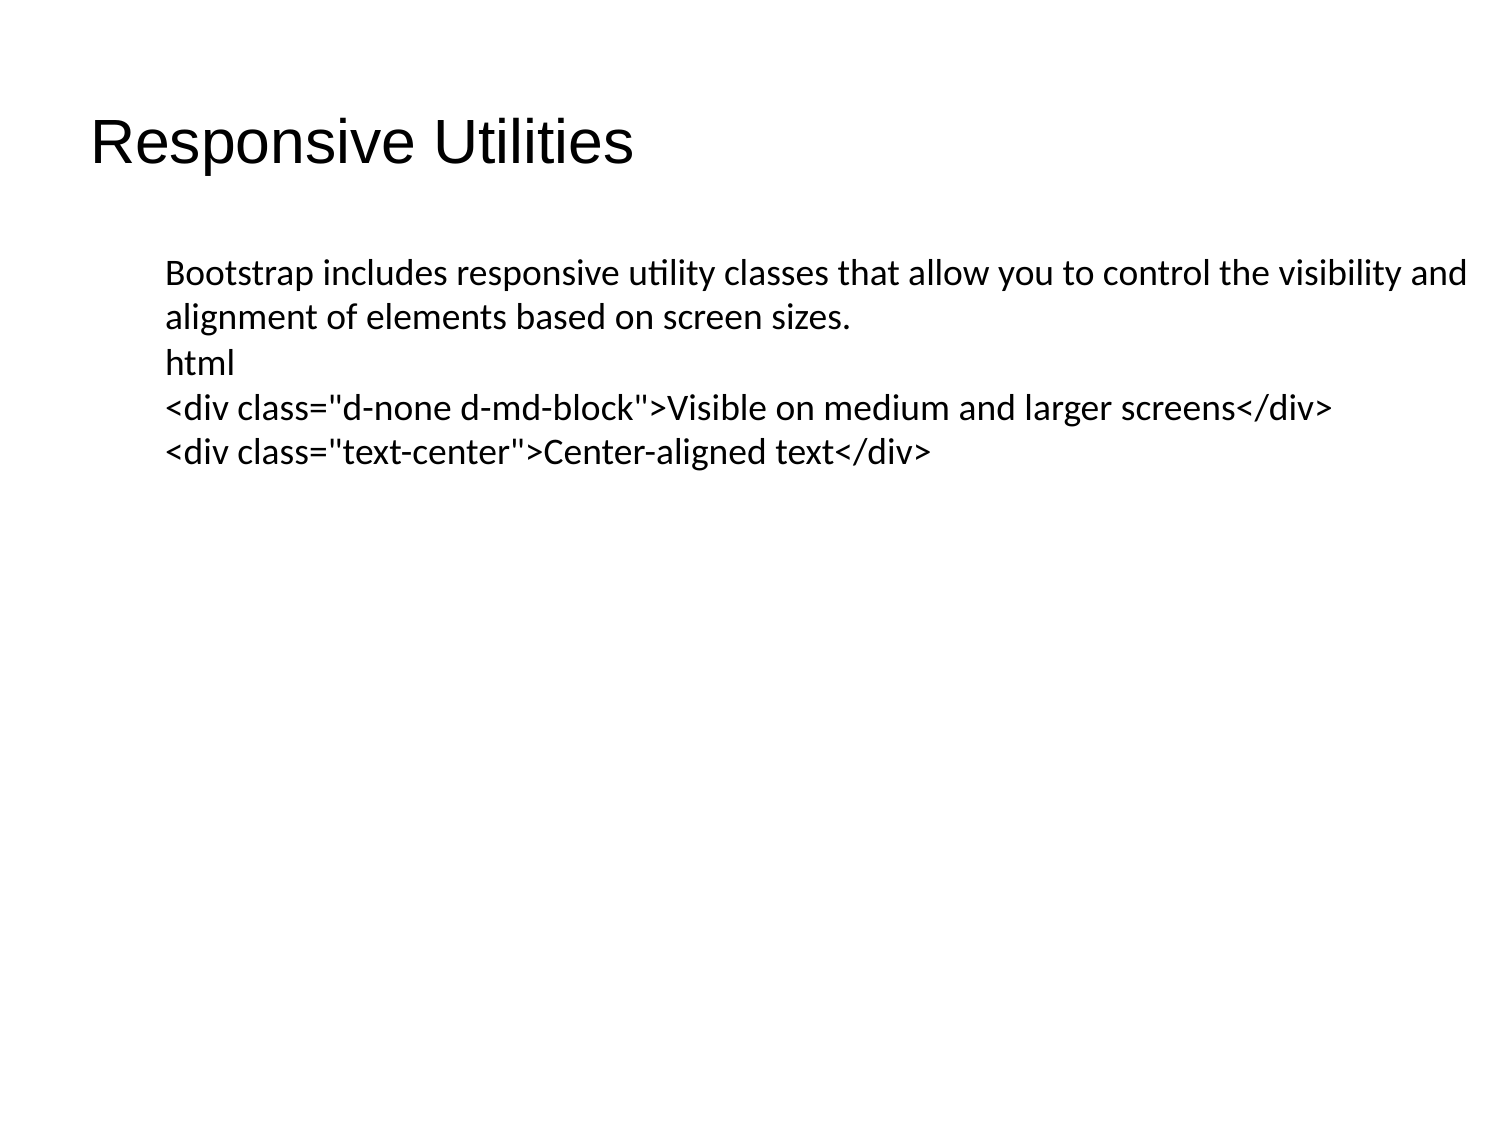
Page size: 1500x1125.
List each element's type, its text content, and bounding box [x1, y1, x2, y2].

title Responsive Utilities [75, 45, 1425, 233]
text_box Bootstrap includes responsive utility classes that allow you to control the visibility and alignment of elements based on screen sizes. html <div class="d-none d-md-block">Visible on medium and larger screens</div> <div class="text-center">Center-aligned text</div> [149, 149, 1500, 570]
